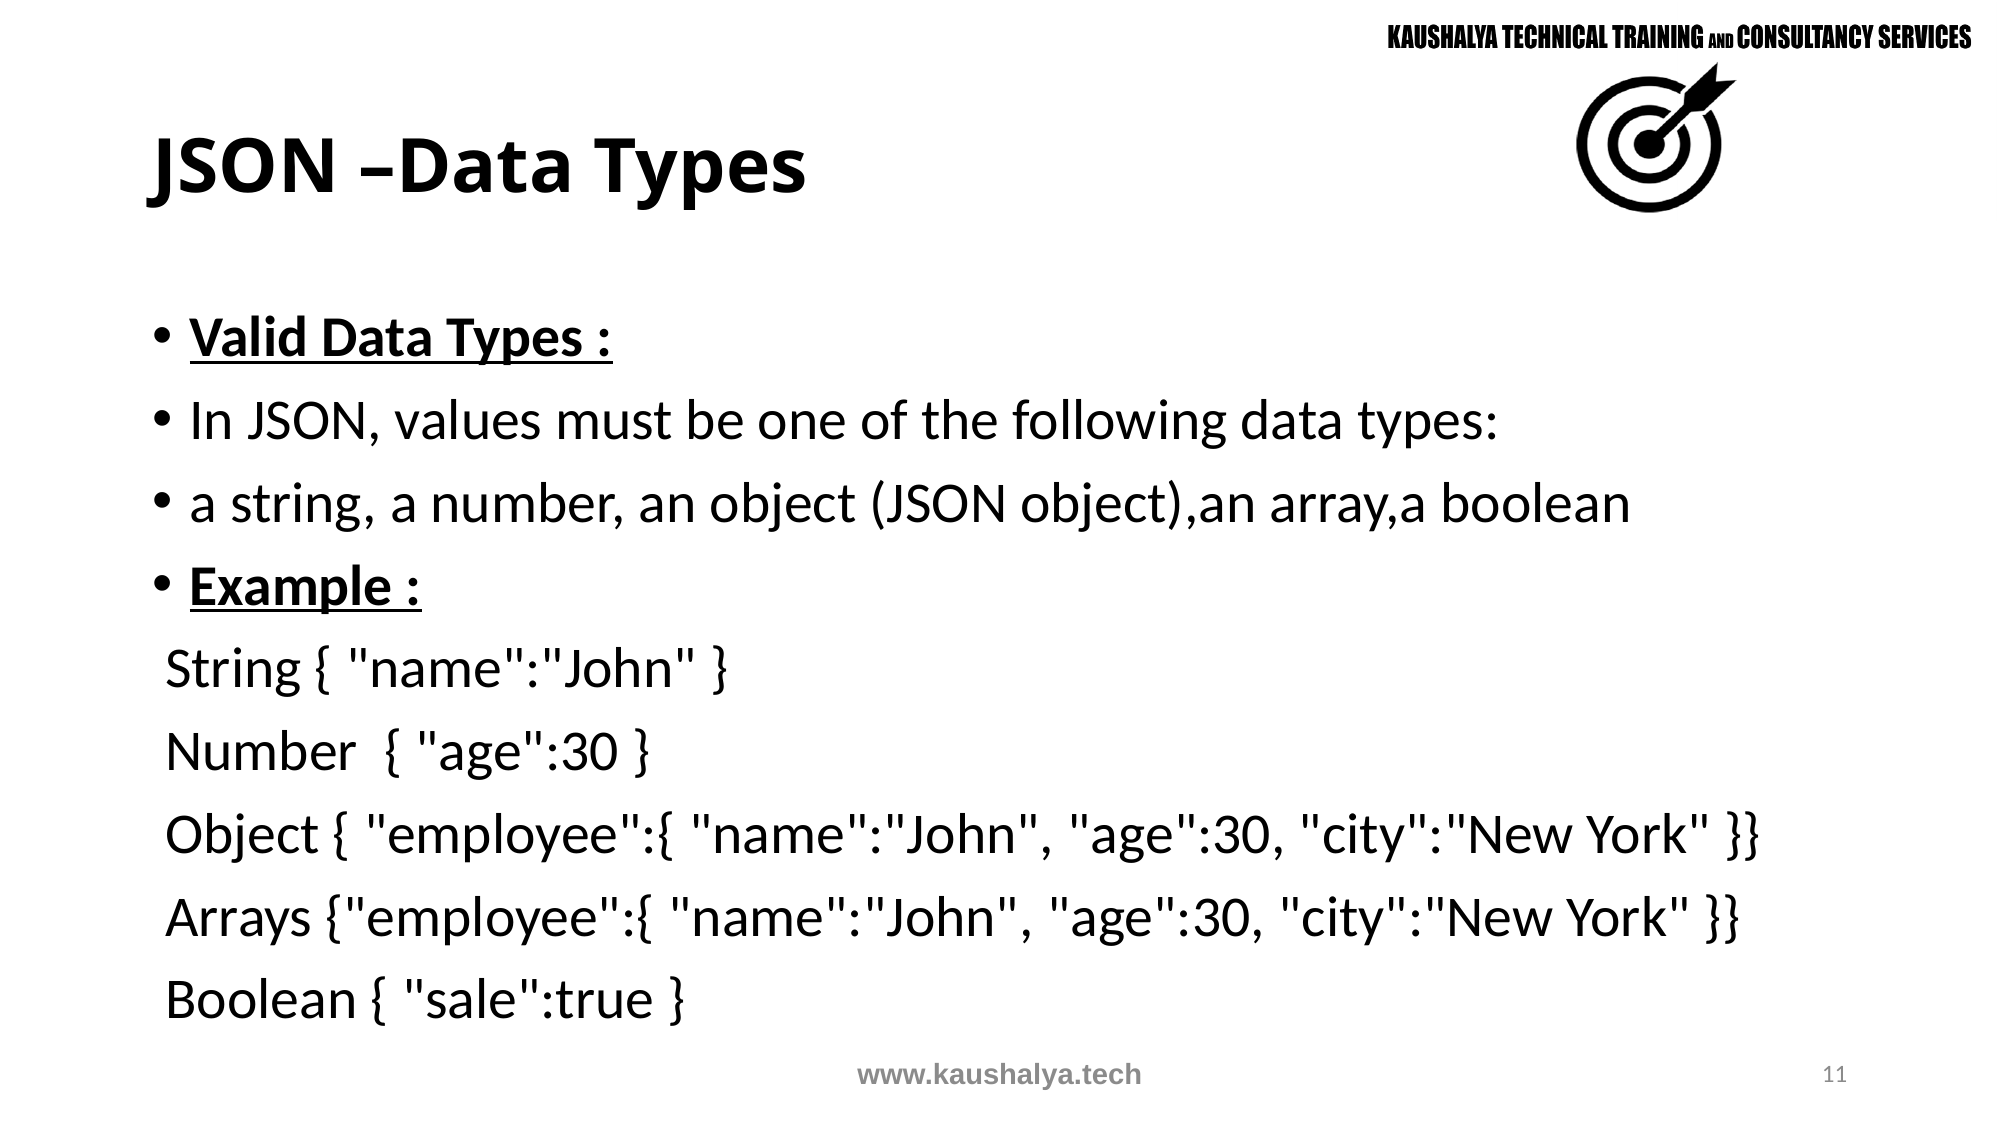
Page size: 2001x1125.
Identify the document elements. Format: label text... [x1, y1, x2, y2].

footer www.kaushalya.tech [662, 1042, 1338, 1103]
list Valid Data Types : In JSON, values must be one of the following data types: a string, a number, an object (JSON object),an array,a boolean Example : String { "name":"John" } Number { "age":30 } Object { "employee":{ "name":"John", "age":30, "city":"New York" }} Arrays {"employee":{ "name":"John", "age":30, "city":"New York" }} Boolean { "sale":true } [137, 299, 1863, 1047]
slide_number 11 [1412, 1042, 1863, 1103]
title JSON –Data Types [137, 59, 1863, 278]
picture [1358, 2, 1997, 221]
